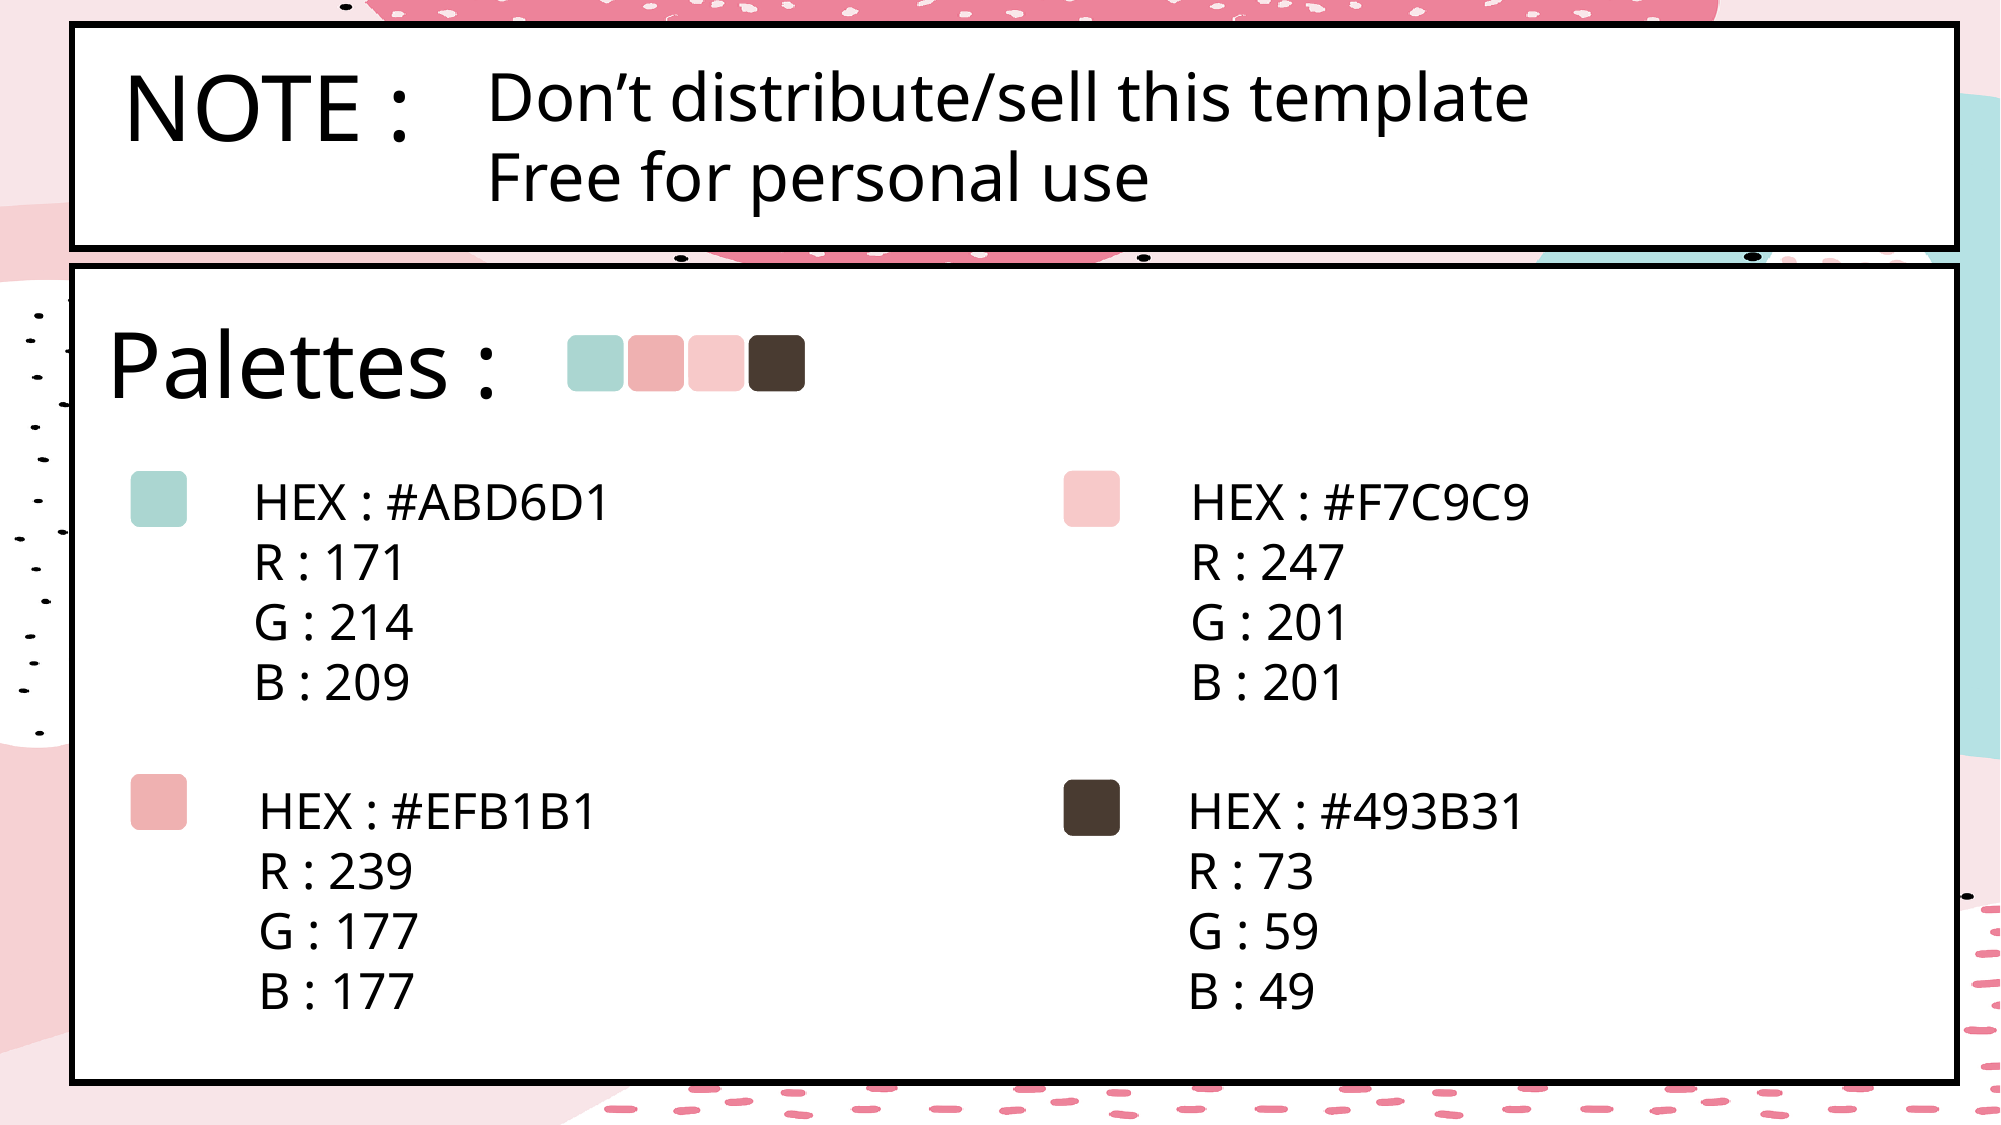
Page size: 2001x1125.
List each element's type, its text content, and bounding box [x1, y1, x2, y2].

text_box [128, 771, 190, 833]
text_box HEX : #F7C9C9 R : 247 G : 201 B : 201 [1175, 462, 1546, 718]
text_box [565, 333, 807, 393]
text_box HEX : #493B31 R : 73 G : 59 B : 49 [1172, 772, 1544, 1027]
text_box Don’t distribute/sell this template Free for personal use [472, 47, 1548, 223]
text_box [128, 468, 190, 530]
text_box NOTE : [108, 42, 427, 168]
text_box [1061, 468, 1123, 530]
text_box [71, 265, 1958, 1083]
text_box [1061, 776, 1123, 839]
text_box HEX : #EFB1B1 R : 239 G : 177 B : 177 [243, 772, 615, 1027]
text_box HEX : #ABD6D1 R : 171 G : 214 B : 209 [238, 462, 629, 718]
text_box [71, 24, 1958, 249]
picture [0, 0, 2001, 1125]
text_box Palettes : [92, 299, 515, 425]
